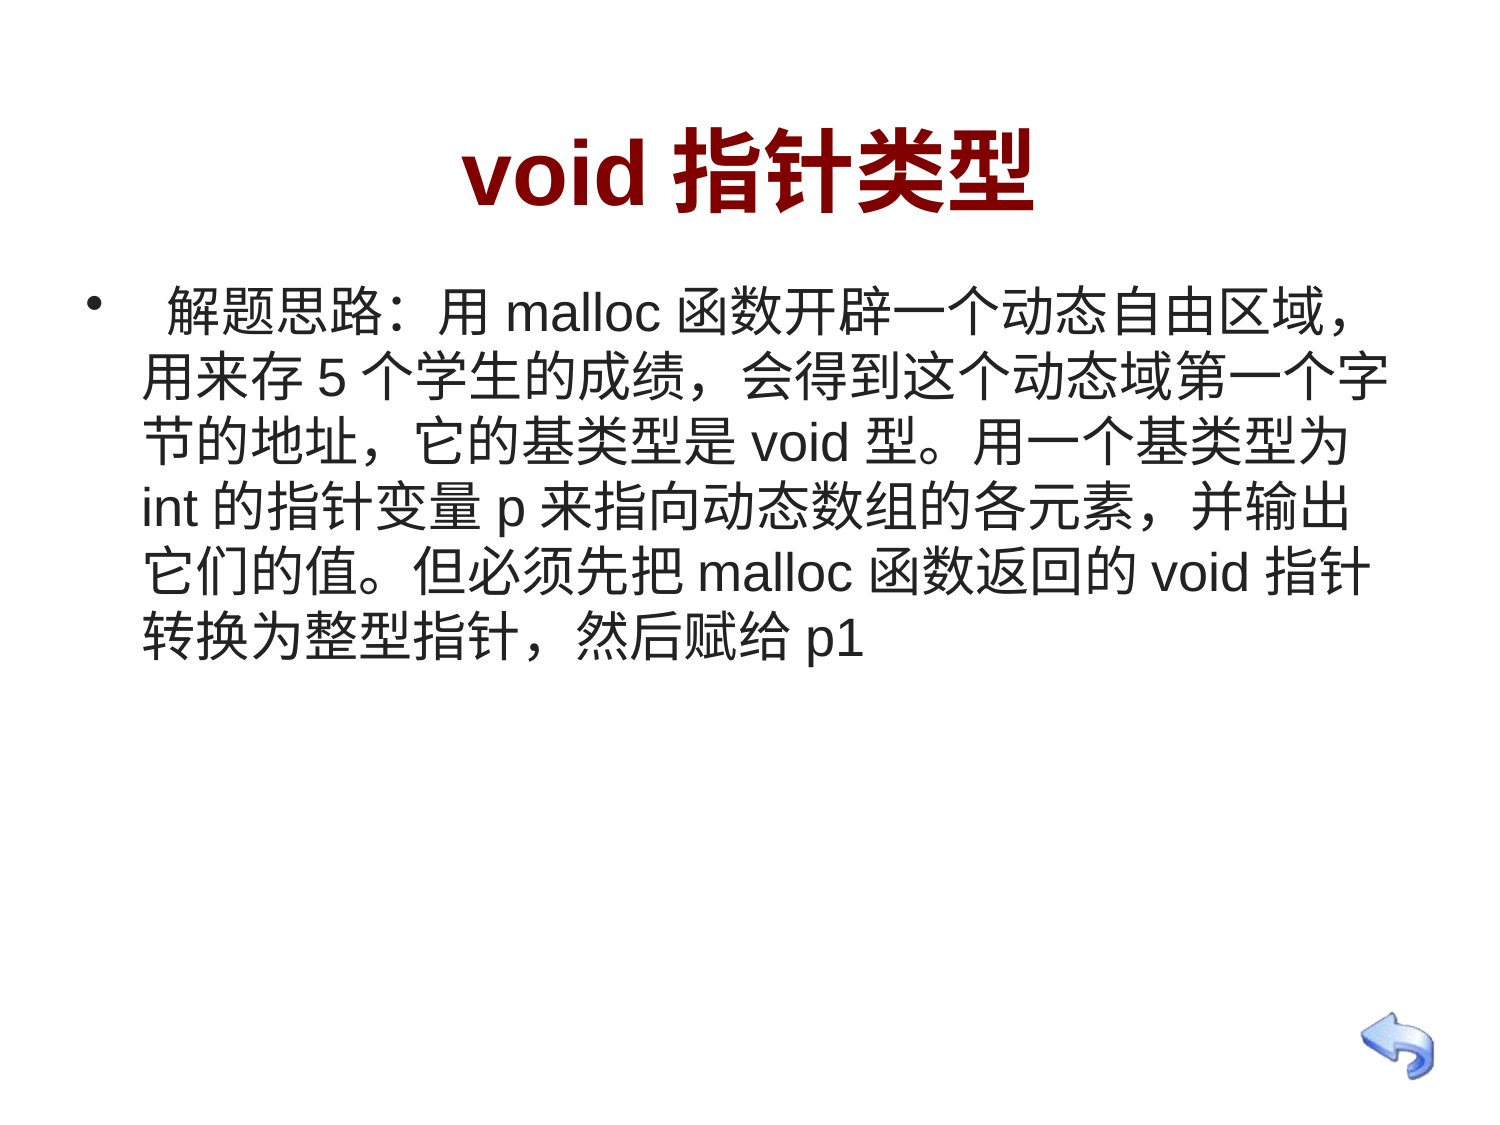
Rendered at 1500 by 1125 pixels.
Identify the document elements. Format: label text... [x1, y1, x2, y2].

picture [1359, 1007, 1437, 1085]
title void指针类型 [23, 67, 1477, 271]
list 解题思路：用malloc函数开辟一个动态自由区域，用来存5个学生的成绩，会得到这个动态域第一个字节的地址，它的基类型是void型。用一个基类型为int的指针变量p来指向动态数组的各元素，并输出它们的值。但必须先把malloc函数返回的void指针转换为整型指针，然后赋给p1 [70, 269, 1412, 1043]
